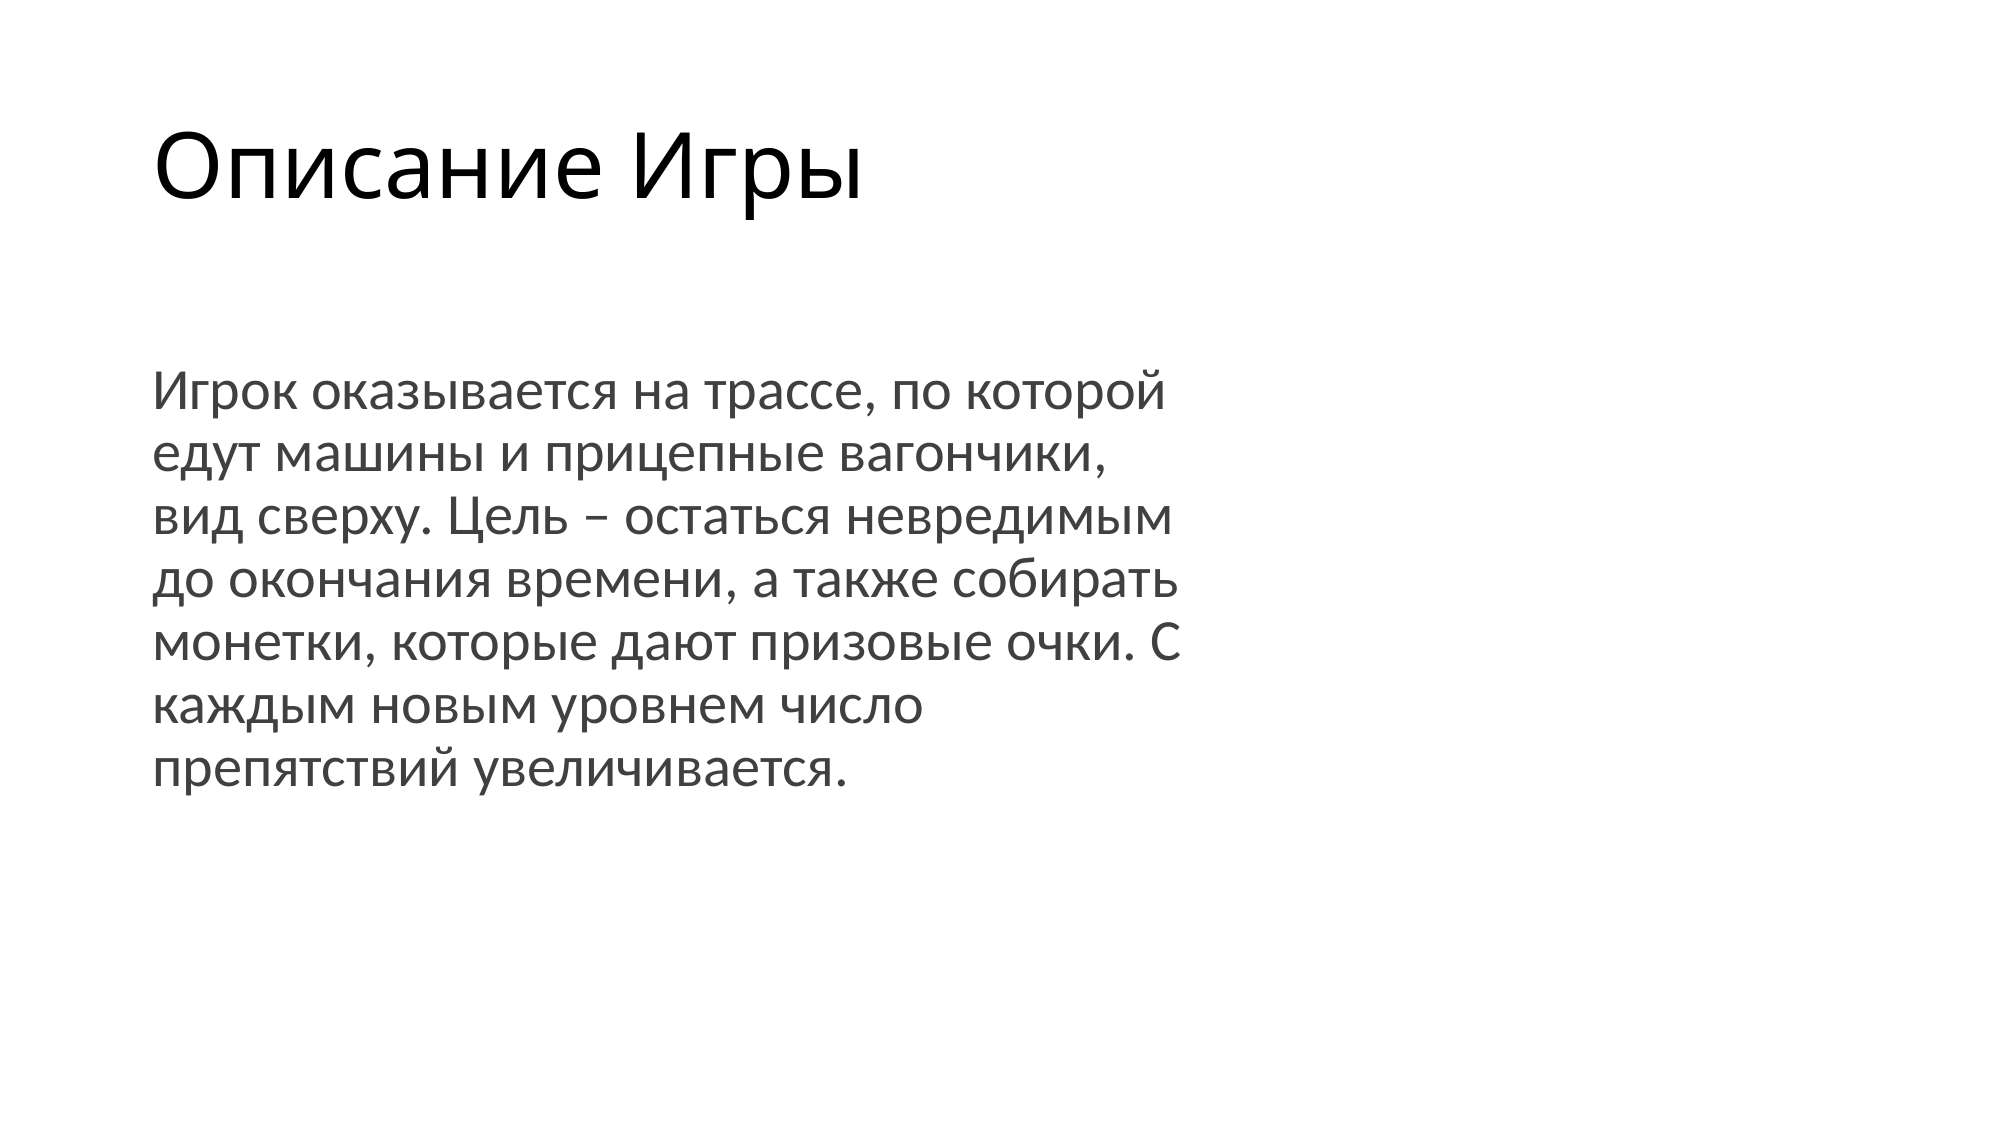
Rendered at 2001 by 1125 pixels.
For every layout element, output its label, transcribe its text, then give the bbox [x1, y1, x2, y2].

title Описание Игры [137, 59, 1863, 278]
list Игрок оказывается на трассе, по которой едут машины и прицепные вагончики, вид сверху. Цель – остаться невредимым до окончания времени, а также собирать монетки, которые дают призовые очки. С каждым новым уровнем число препятствий увеличивается. [137, 351, 1198, 1066]
